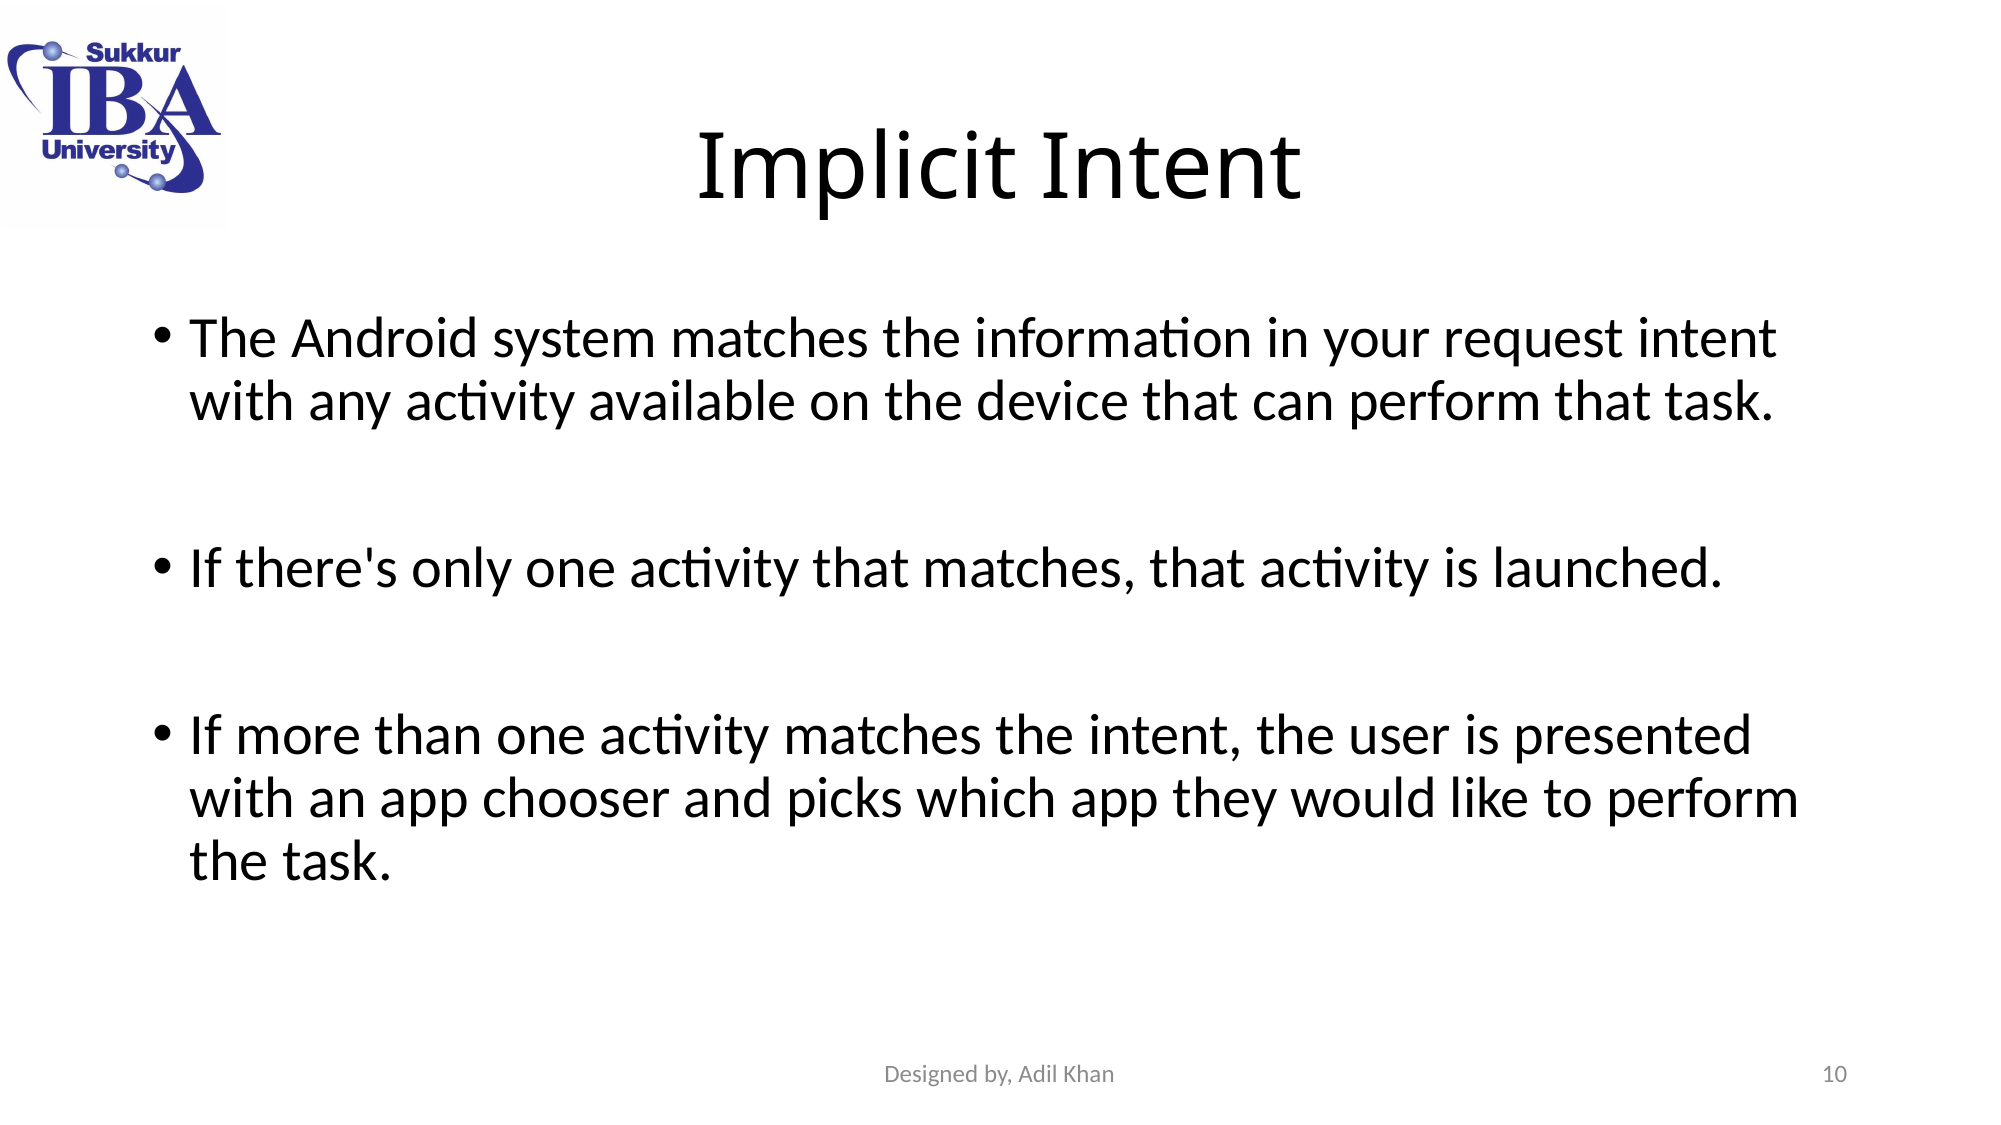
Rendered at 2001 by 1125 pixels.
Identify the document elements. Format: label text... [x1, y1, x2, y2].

slide_number 10 [1412, 1042, 1863, 1103]
list The Android system matches the information in your request intent with any activity available on the device that can perform that task. If there's only one activity that matches, that activity is launched. If more than one activity matches the intent, the user is presented with an app chooser and picks which app they would like to perform the task. [137, 299, 1863, 1014]
footer Designed by, Adil Khan [662, 1042, 1338, 1103]
title Implicit Intent [137, 59, 1863, 278]
picture [1, 4, 227, 230]
